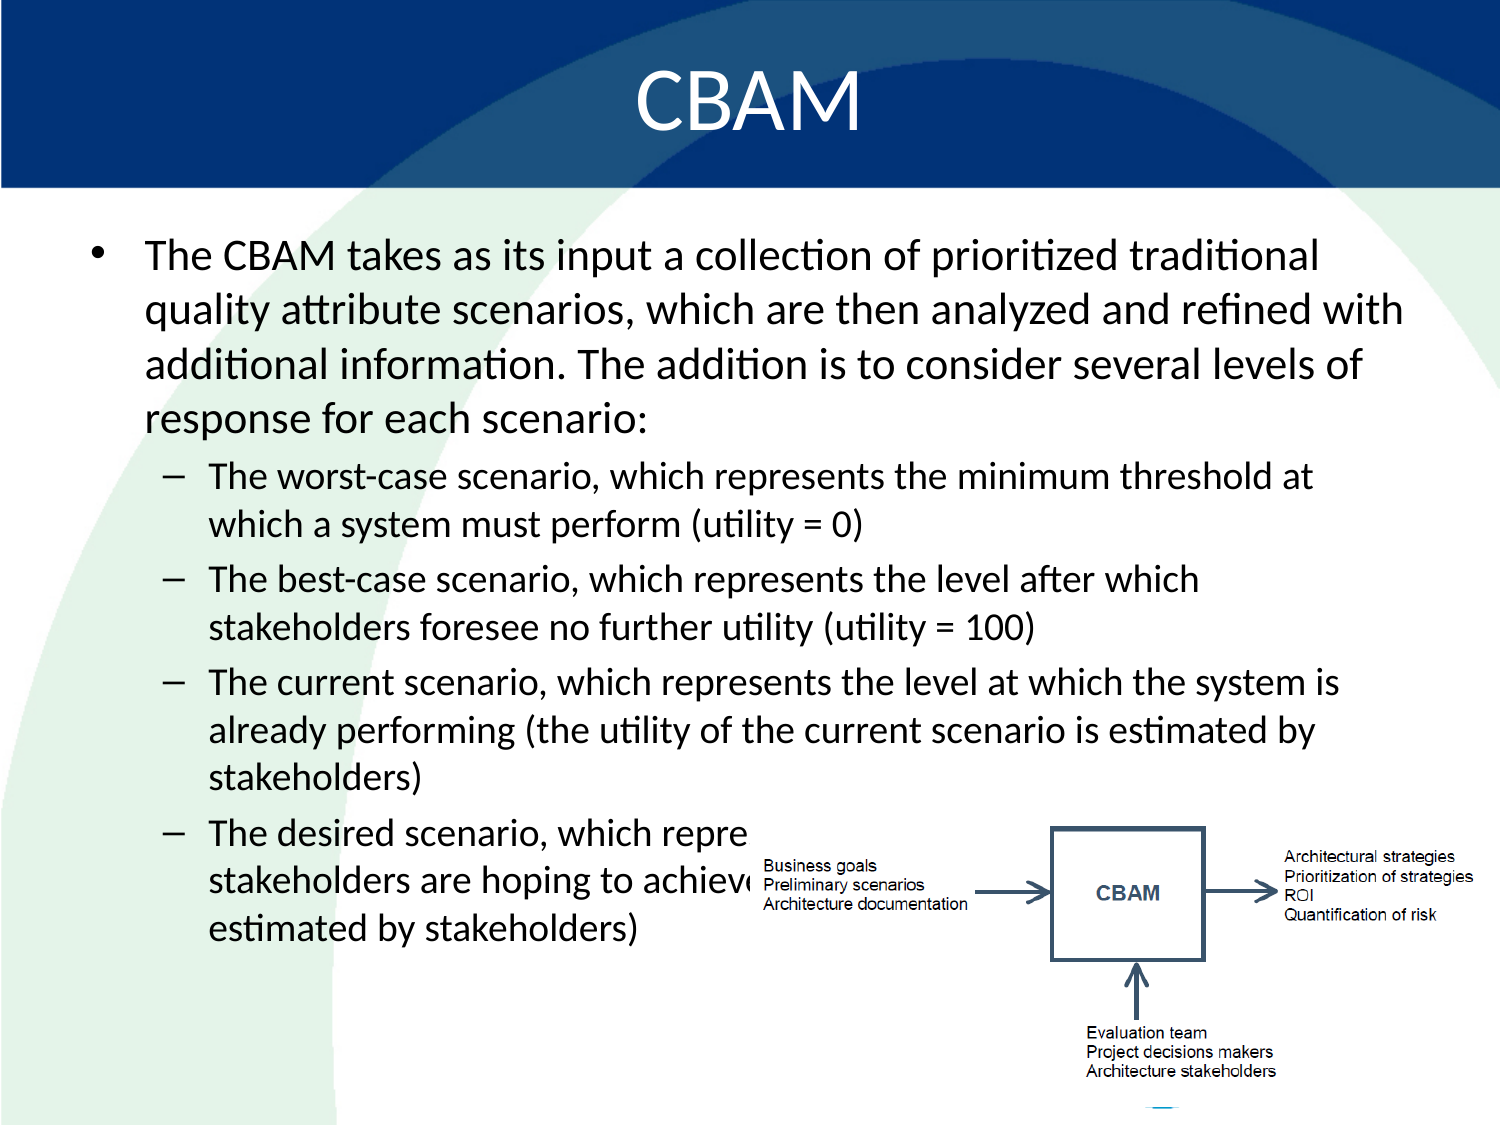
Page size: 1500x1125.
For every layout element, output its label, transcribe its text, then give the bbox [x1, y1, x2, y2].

picture [0, 0, 1500, 1125]
list The CBAM takes as its input a collection of prioritized traditional quality attribute scenarios, which are then analyzed and refined with additional information. The addition is to consider several levels of response for each scenario: The worst-case scenario, which represents the minimum threshold at which a system must perform (utility = 0) The best-case scenario, which represents the level after which stakeholders foresee no further utility (utility = 100) The current scenario, which represents the level at which the system is already performing (the utility of the current scenario is estimated by stakeholders) The desired scenario, which represents the level of response that the stakeholders are hoping to achieve (the utility of the desired scenario is estimated by stakeholders) [75, 217, 1425, 960]
title CBAM [75, 0, 1425, 188]
